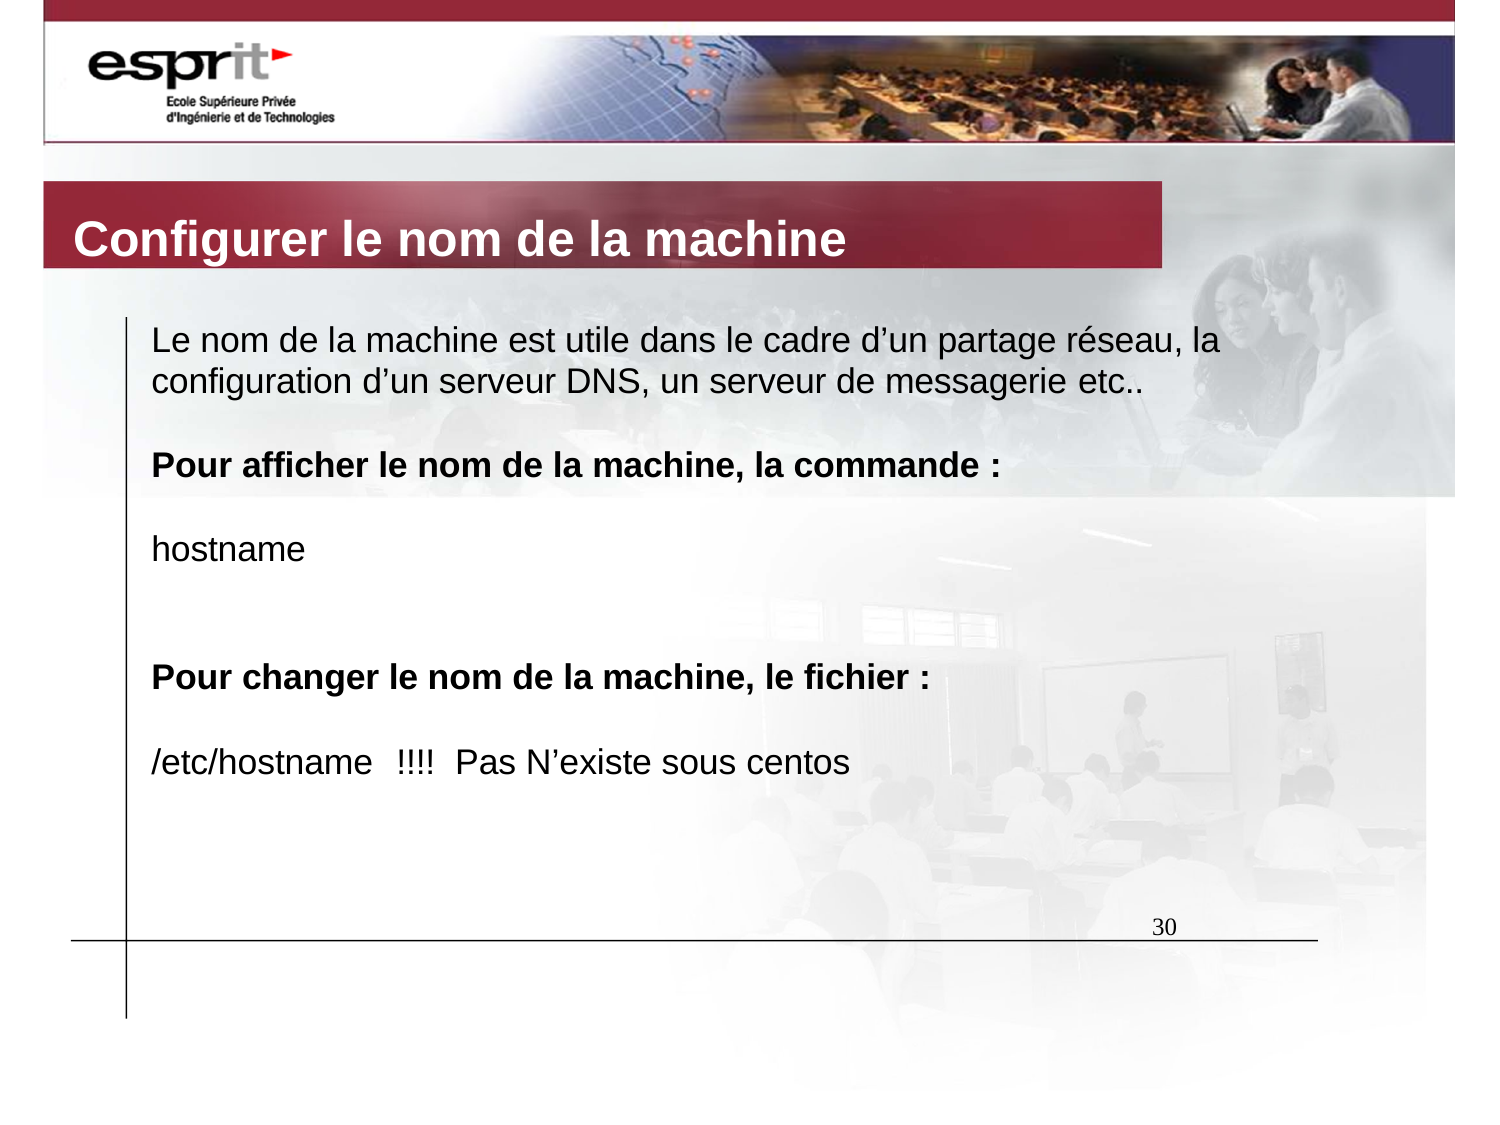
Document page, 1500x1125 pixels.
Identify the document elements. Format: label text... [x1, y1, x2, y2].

text_box [70, 317, 1146, 1019]
title Configurer le nom de la machine [71, 204, 849, 395]
text_box Le nom de la machine est utile dans le cadre d’un partage réseau, la configuration d’un serveur DNS, un serveur de messagerie etc.. Pour afficher le nom de la machine, la commande : hostname Pour changer le nom de la machine, le fichier : /etc/hostname !!!! Pas N’existe sous centos [149, 313, 1234, 782]
slide_number 30 [1146, 911, 1178, 1125]
picture [42, 0, 1455, 1113]
